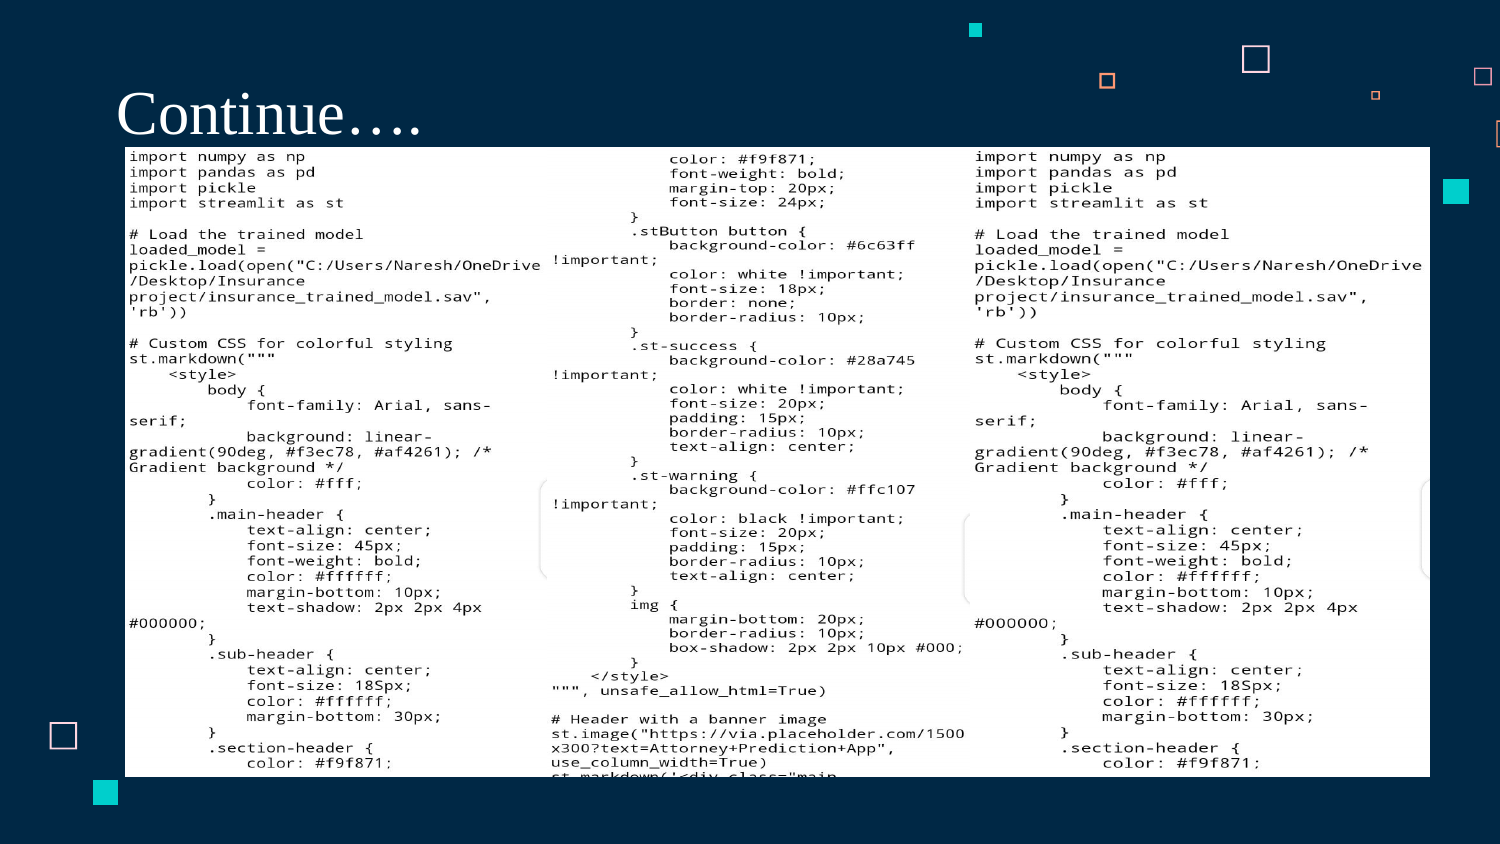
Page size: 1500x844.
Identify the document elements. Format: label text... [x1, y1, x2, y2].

title Continue…. [101, 67, 878, 163]
picture [124, 146, 1430, 777]
